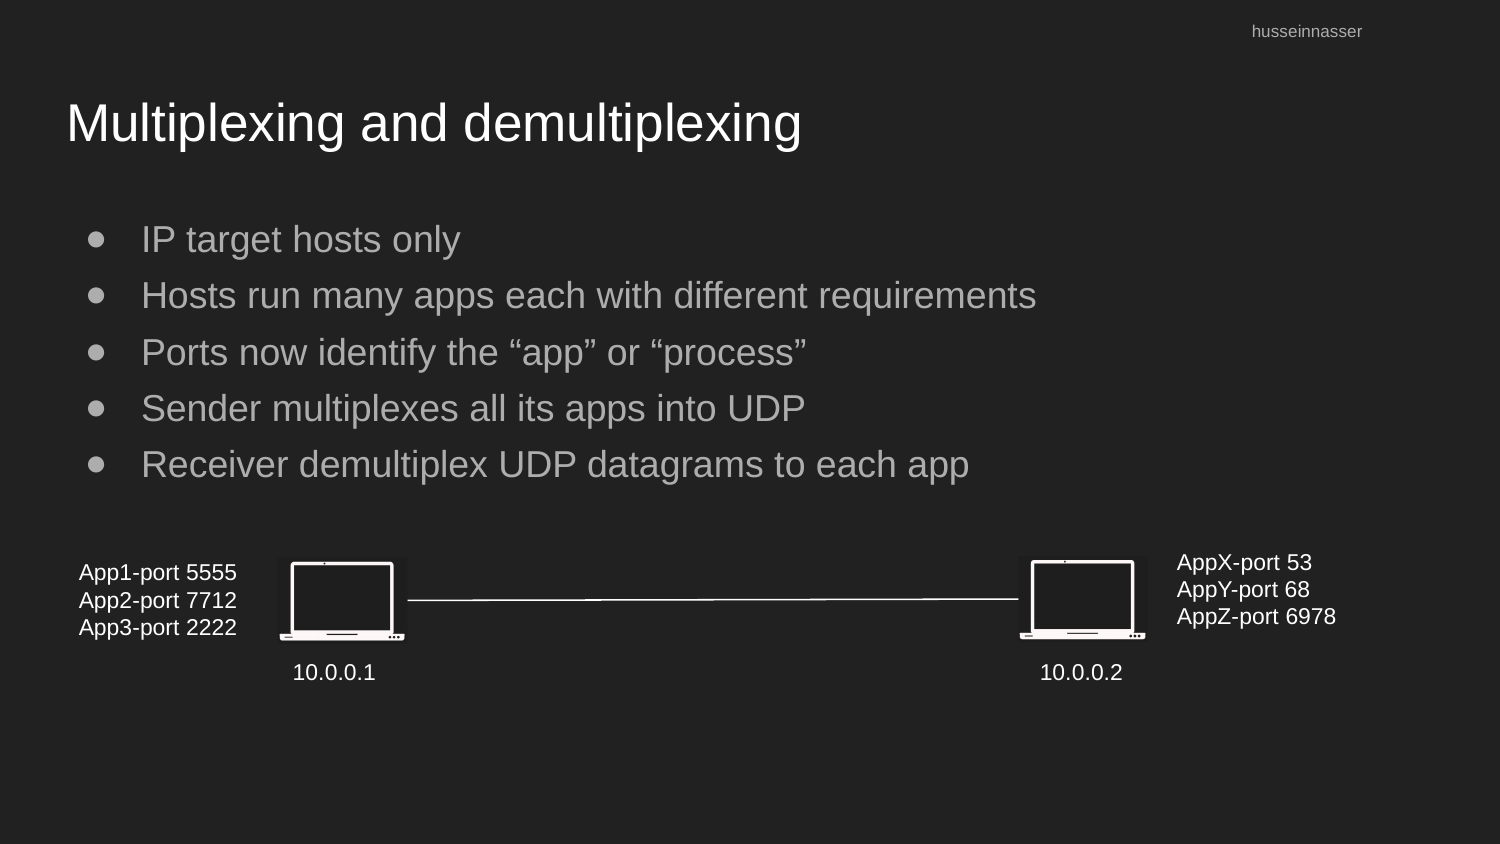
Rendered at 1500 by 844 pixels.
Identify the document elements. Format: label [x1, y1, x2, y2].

title [51, 72, 1449, 167]
text_box [63, 542, 264, 710]
list [51, 189, 1449, 750]
subtitle [1236, 11, 1492, 53]
picture [277, 557, 408, 644]
text_box [277, 643, 426, 699]
text_box [408, 532, 1362, 700]
